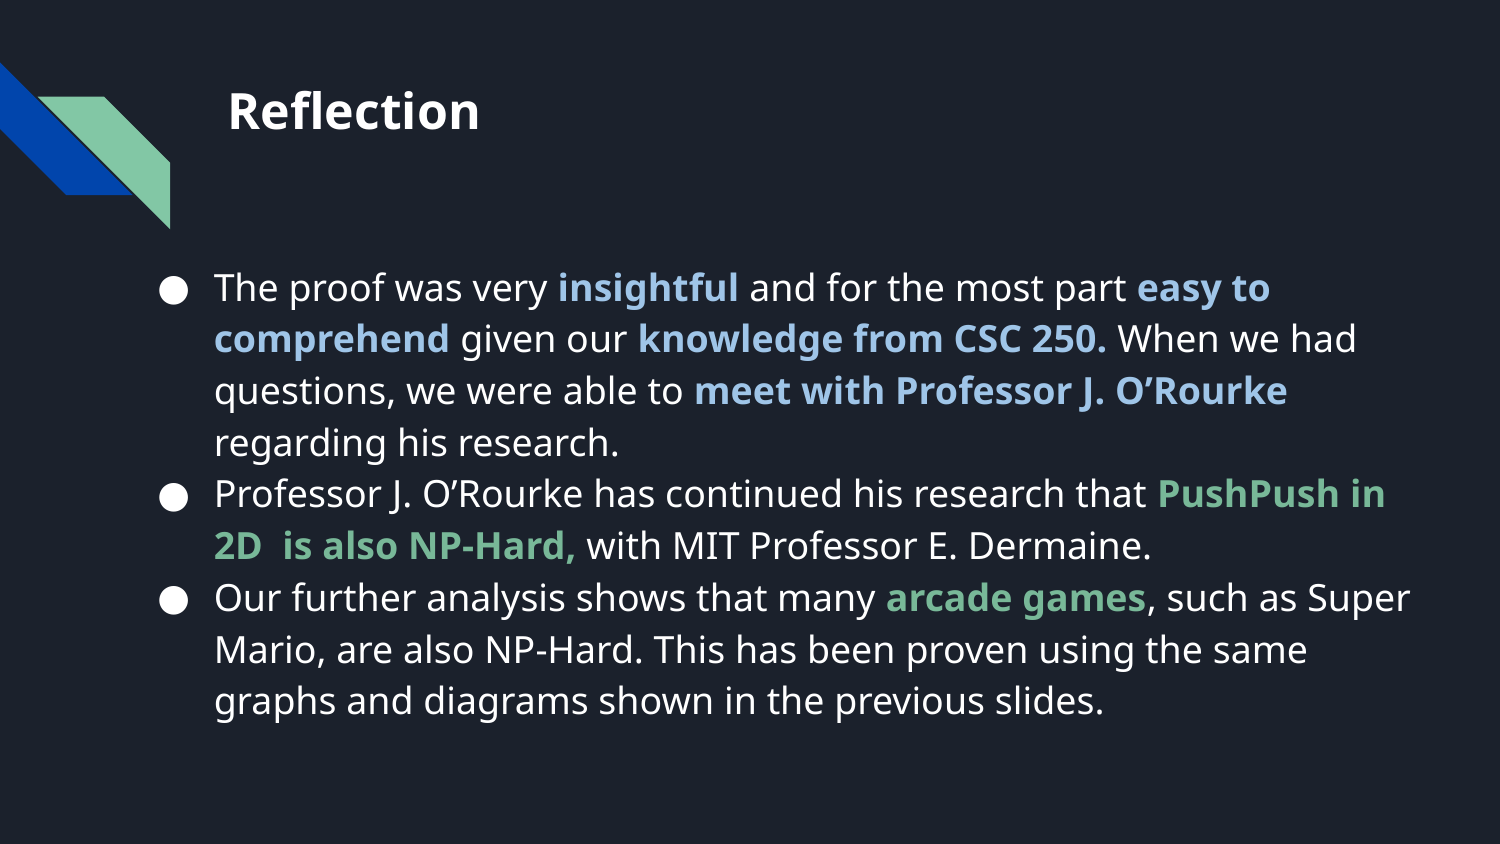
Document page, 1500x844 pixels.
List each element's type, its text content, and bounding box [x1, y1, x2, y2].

list The proof was very insightful and for the most part easy to comprehend given our knowledge from CSC 250. When we had questions, we were able to meet with Professor J. O’Rourke regarding his research. Professor J. O’Rourke has continued his research that PushPush in 2D is also NP-Hard, with MIT Professor E. Dermaine. Our further analysis shows that many arcade games, such as Super Mario, are also NP-Hard. This has been proven using the same graphs and diagrams shown in the previous slides. [123, 241, 1433, 833]
title Reflection [212, 64, 1368, 215]
